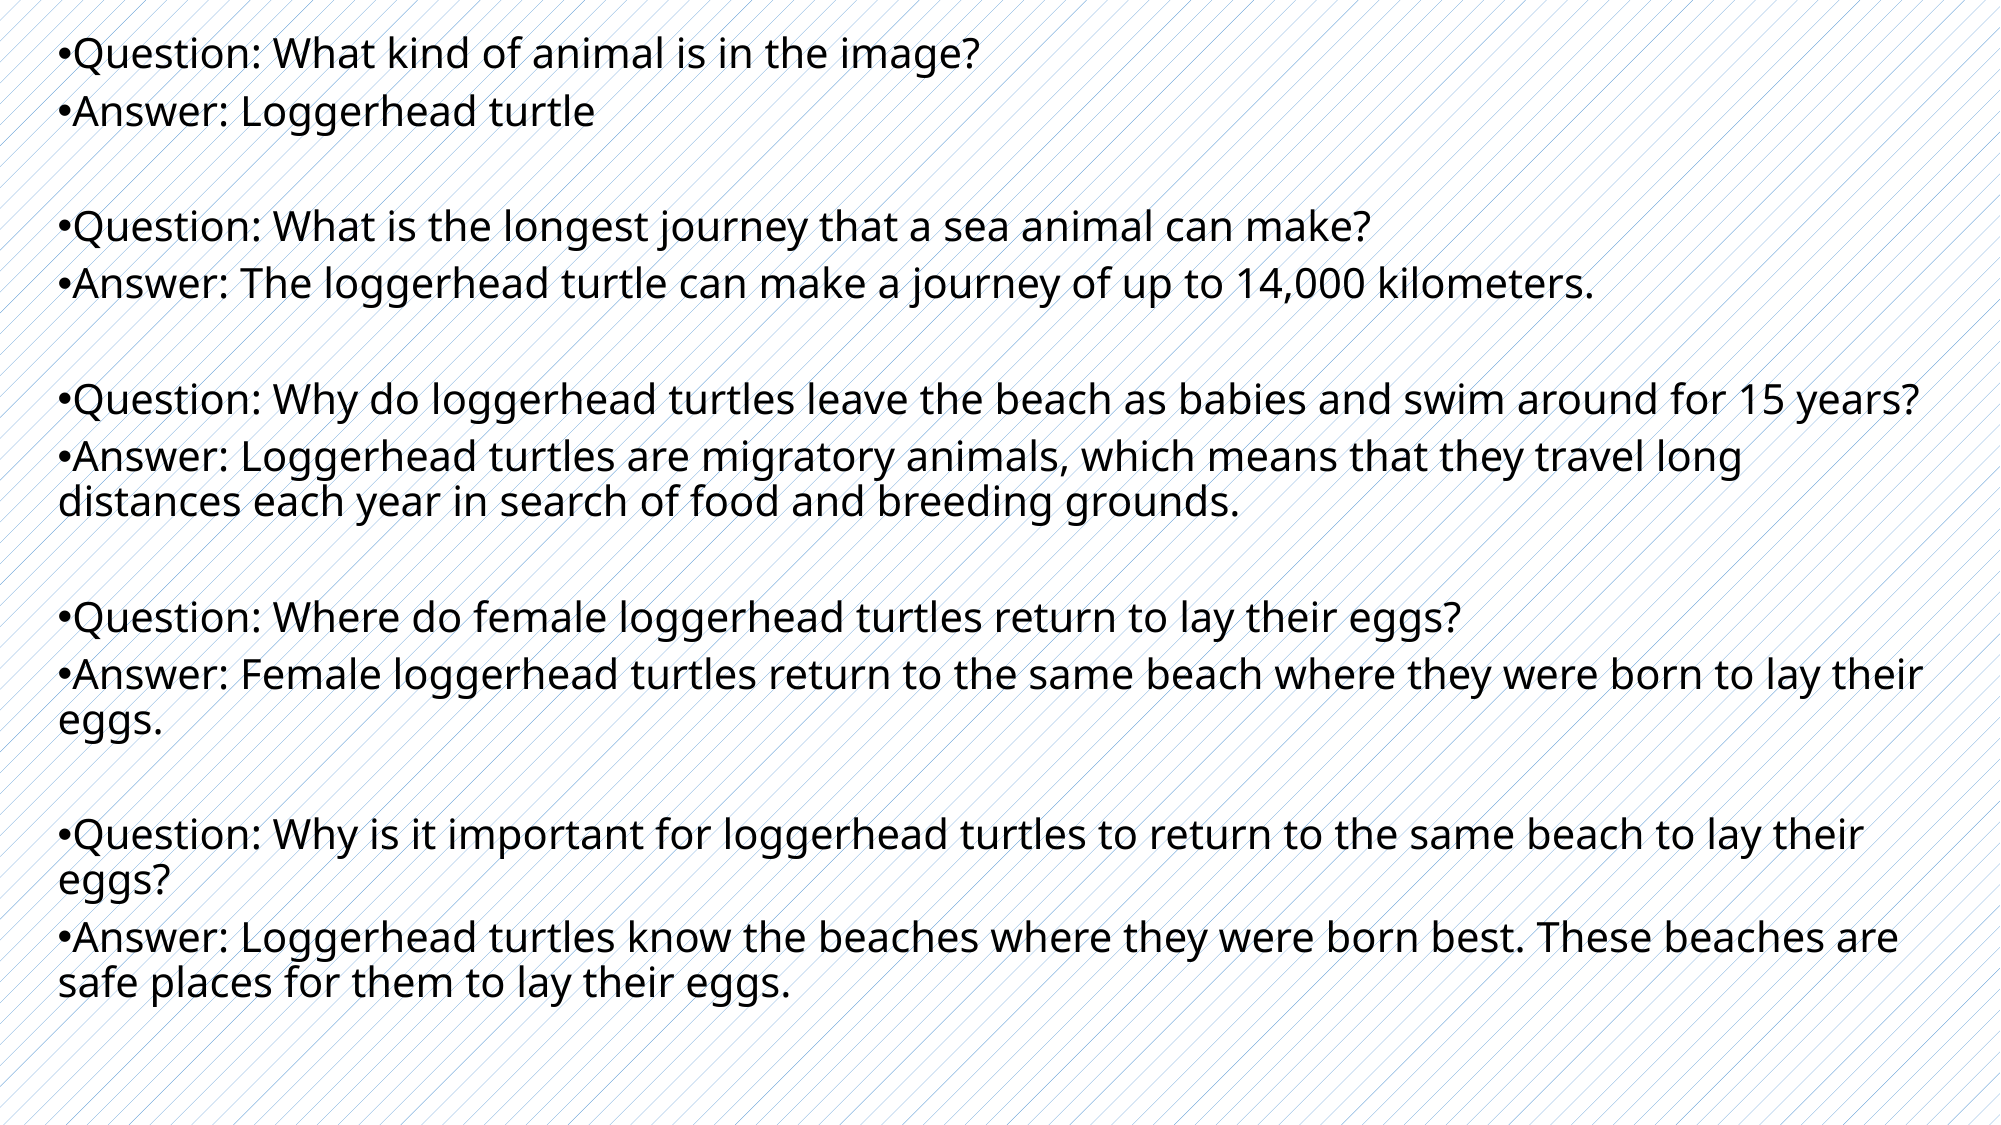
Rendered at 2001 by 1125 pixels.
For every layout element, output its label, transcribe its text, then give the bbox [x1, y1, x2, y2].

text_box Question: What kind of animal is in the image? Answer: Loggerhead turtle Question: What is the longest journey that a sea animal can make? Answer: The loggerhead turtle can make a journey of up to 14,000 kilometers. Question: Why do loggerhead turtles leave the beach as babies and swim around for 15 years? Answer: Loggerhead turtles are migratory animals, which means that they travel long distances each year in search of food and breeding grounds. Question: Where do female loggerhead turtles return to lay their eggs? Answer: Female loggerhead turtles return to the same beach where they were born to lay their eggs. Question: Why is it important for loggerhead turtles to return to the same beach to lay their eggs? Answer: Loggerhead turtles know the beaches where they were born best. These beaches are safe places for them to lay their eggs. [42, 25, 1949, 1092]
